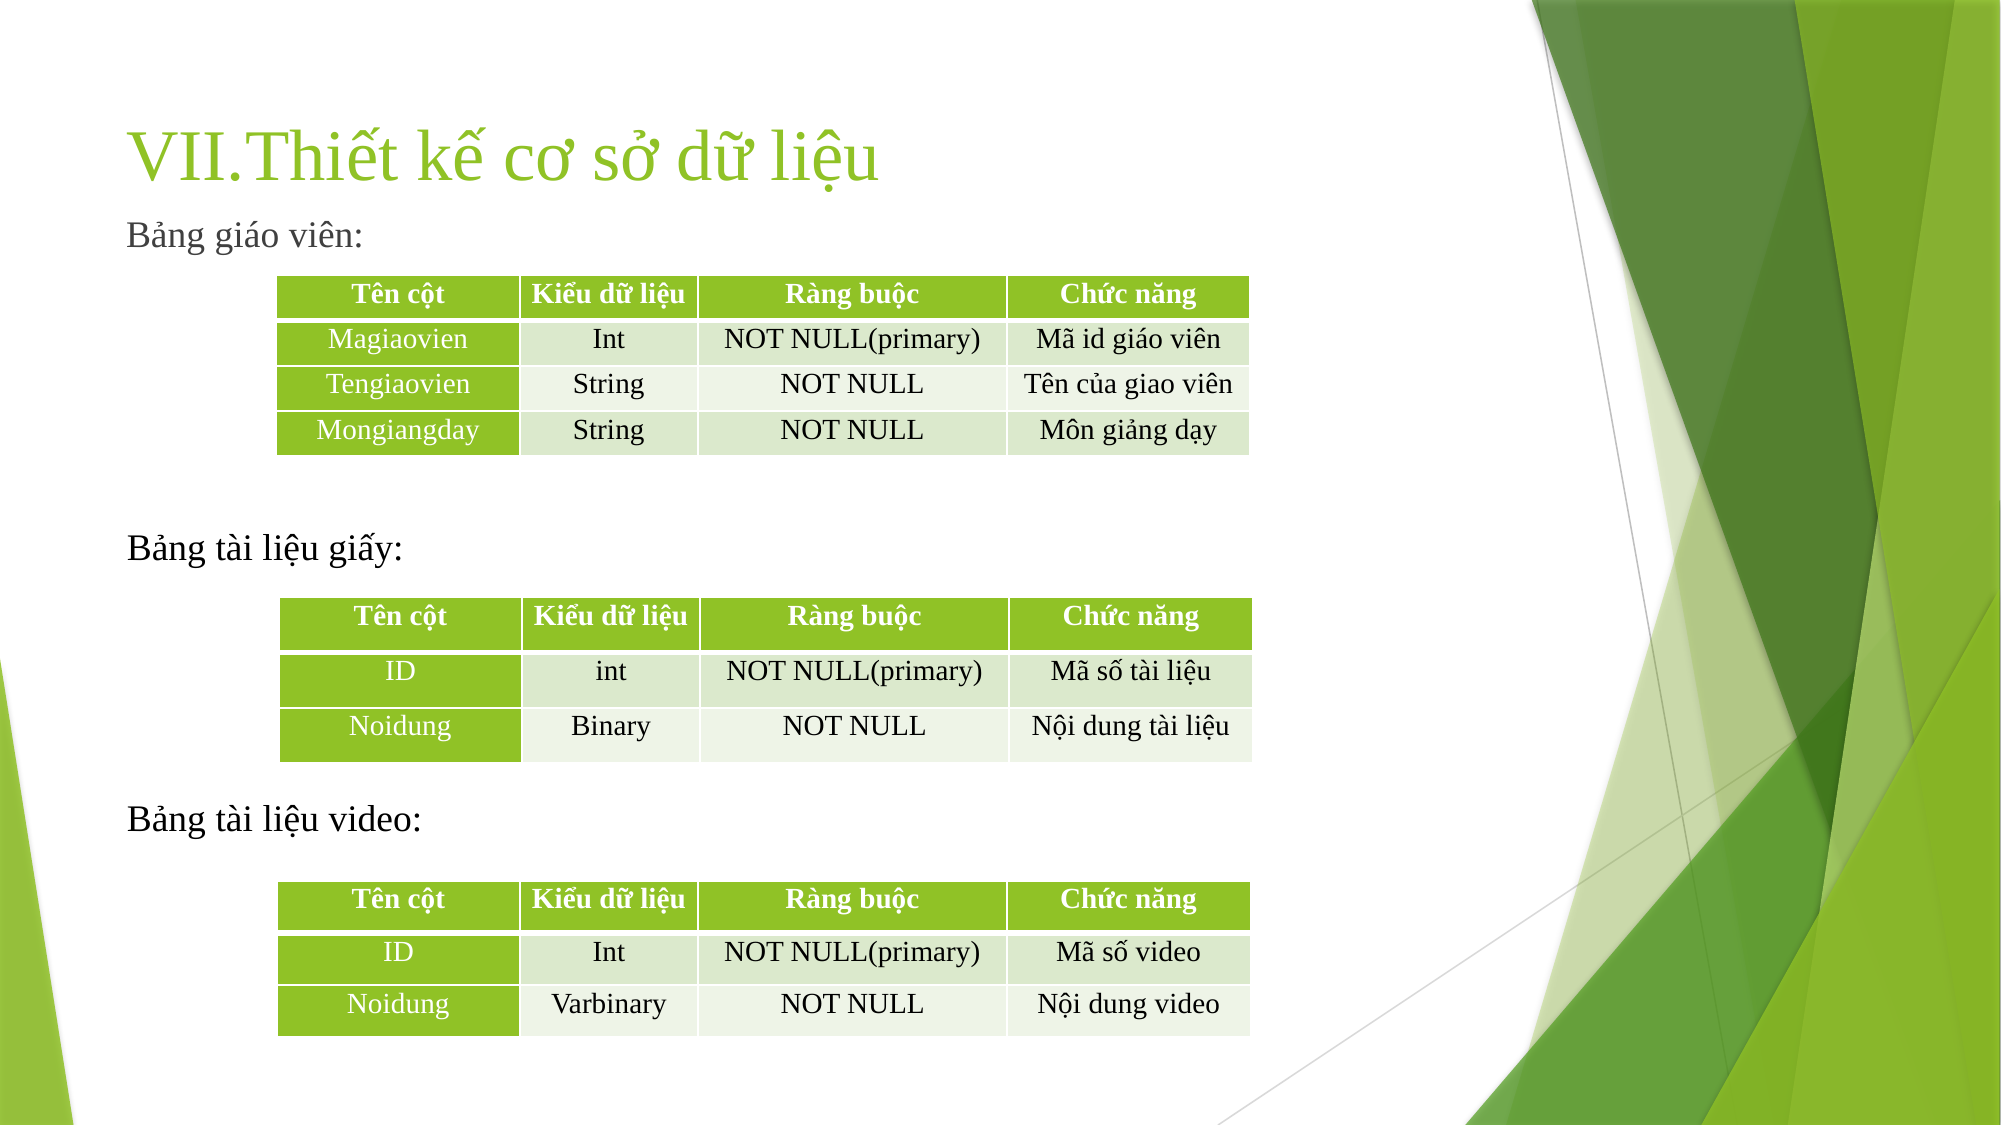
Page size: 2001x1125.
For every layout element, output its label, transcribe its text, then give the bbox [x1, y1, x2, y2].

table_cell Noidung [280, 709, 521, 762]
table_cell NOT NULL [699, 367, 1006, 410]
text_box Bảng tài liệu giấy: [112, 515, 420, 576]
table_cell NOT NULL [701, 709, 1008, 762]
table_cell NOT NULL [699, 986, 1006, 1036]
title VII.Thiết kế cơ sở dữ liệu [111, 99, 1522, 202]
table_cell NOT NULL(primary) [701, 655, 1008, 707]
table_cell Magiaovien [277, 323, 519, 365]
table_header Chức năng [1010, 598, 1252, 650]
table_cell Mongiangday [277, 412, 519, 455]
table_cell Tengiaovien [277, 367, 519, 410]
table_header Kiểu dữ liệu [521, 276, 697, 318]
table_cell int [523, 655, 699, 707]
table_cell Int [521, 323, 697, 365]
table_header Kiểu dữ liệu [523, 598, 699, 650]
table_cell NOT NULL(primary) [699, 936, 1006, 984]
table_cell NOT NULL(primary) [699, 323, 1006, 365]
table_header Tên cột [280, 598, 521, 650]
table_cell ID [280, 655, 521, 707]
table_header Chức năng [1008, 276, 1249, 318]
table_cell Mã id giáo viên [1008, 323, 1249, 365]
table_cell String [521, 367, 697, 410]
table_cell ID [278, 936, 519, 984]
table_header Tên cột [278, 882, 519, 930]
list Bảng giáo viên: [111, 202, 1522, 276]
table_cell Binary [523, 709, 699, 762]
table_cell Noidung [278, 986, 519, 1036]
table_cell Mã số video [1008, 936, 1250, 984]
table_cell Mã số tài liệu [1010, 655, 1252, 707]
table_header Chức năng [1008, 882, 1250, 930]
text_box Bảng tài liệu video: [112, 786, 438, 846]
table_cell Nội dung video [1008, 986, 1250, 1036]
table_header Tên cột [277, 276, 519, 318]
table_cell Tên của giao viên [1008, 367, 1249, 410]
table_cell Môn giảng dạy [1008, 412, 1249, 455]
table_header Ràng buộc [699, 882, 1006, 930]
table_header Ràng buộc [699, 276, 1006, 318]
table_header Ràng buộc [701, 598, 1008, 650]
table_cell Int [521, 936, 697, 984]
table_cell String [521, 412, 697, 455]
table_cell Varbinary [521, 986, 697, 1036]
table_header Kiểu dữ liệu [521, 882, 697, 930]
table_cell NOT NULL [699, 412, 1006, 455]
table_cell Nội dung tài liệu [1010, 709, 1252, 762]
